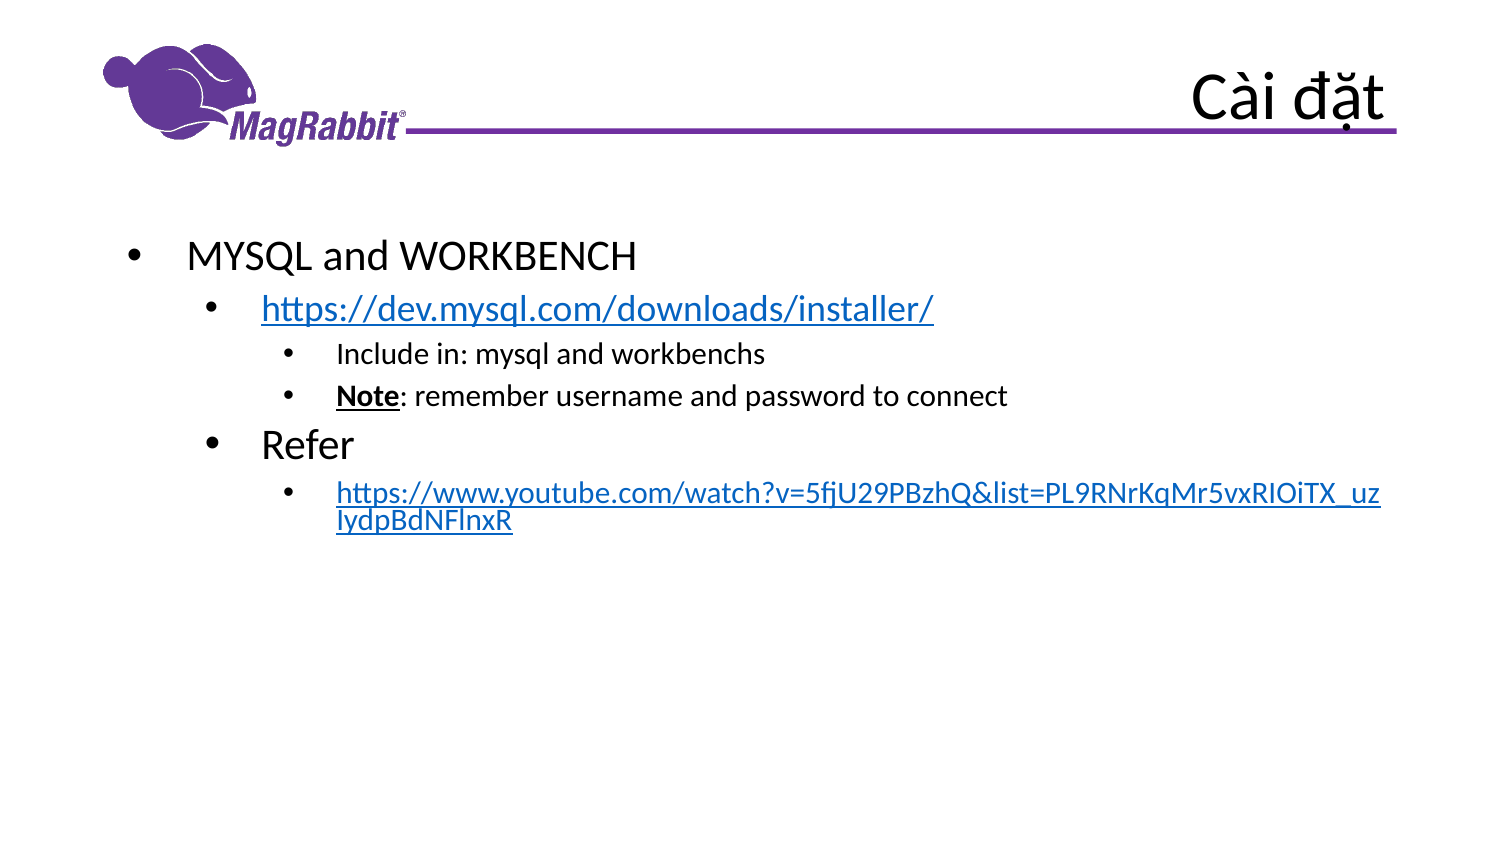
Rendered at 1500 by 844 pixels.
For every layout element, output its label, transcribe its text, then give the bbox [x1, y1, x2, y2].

list MYSQL and WORKBENCH https://dev.mysql.com/downloads/installer/ Include in: mysql and workbenchs Note: remember username and password to connect Refer https://www.youtube.com/watch?v=5fjU29PBzhQ&list=PL9RNrKqMr5vxRIOiTX_uzIydpBdNFlnxR [99, 221, 1394, 758]
title Cài đặt [563, 44, 1397, 150]
picture [103, 44, 406, 150]
